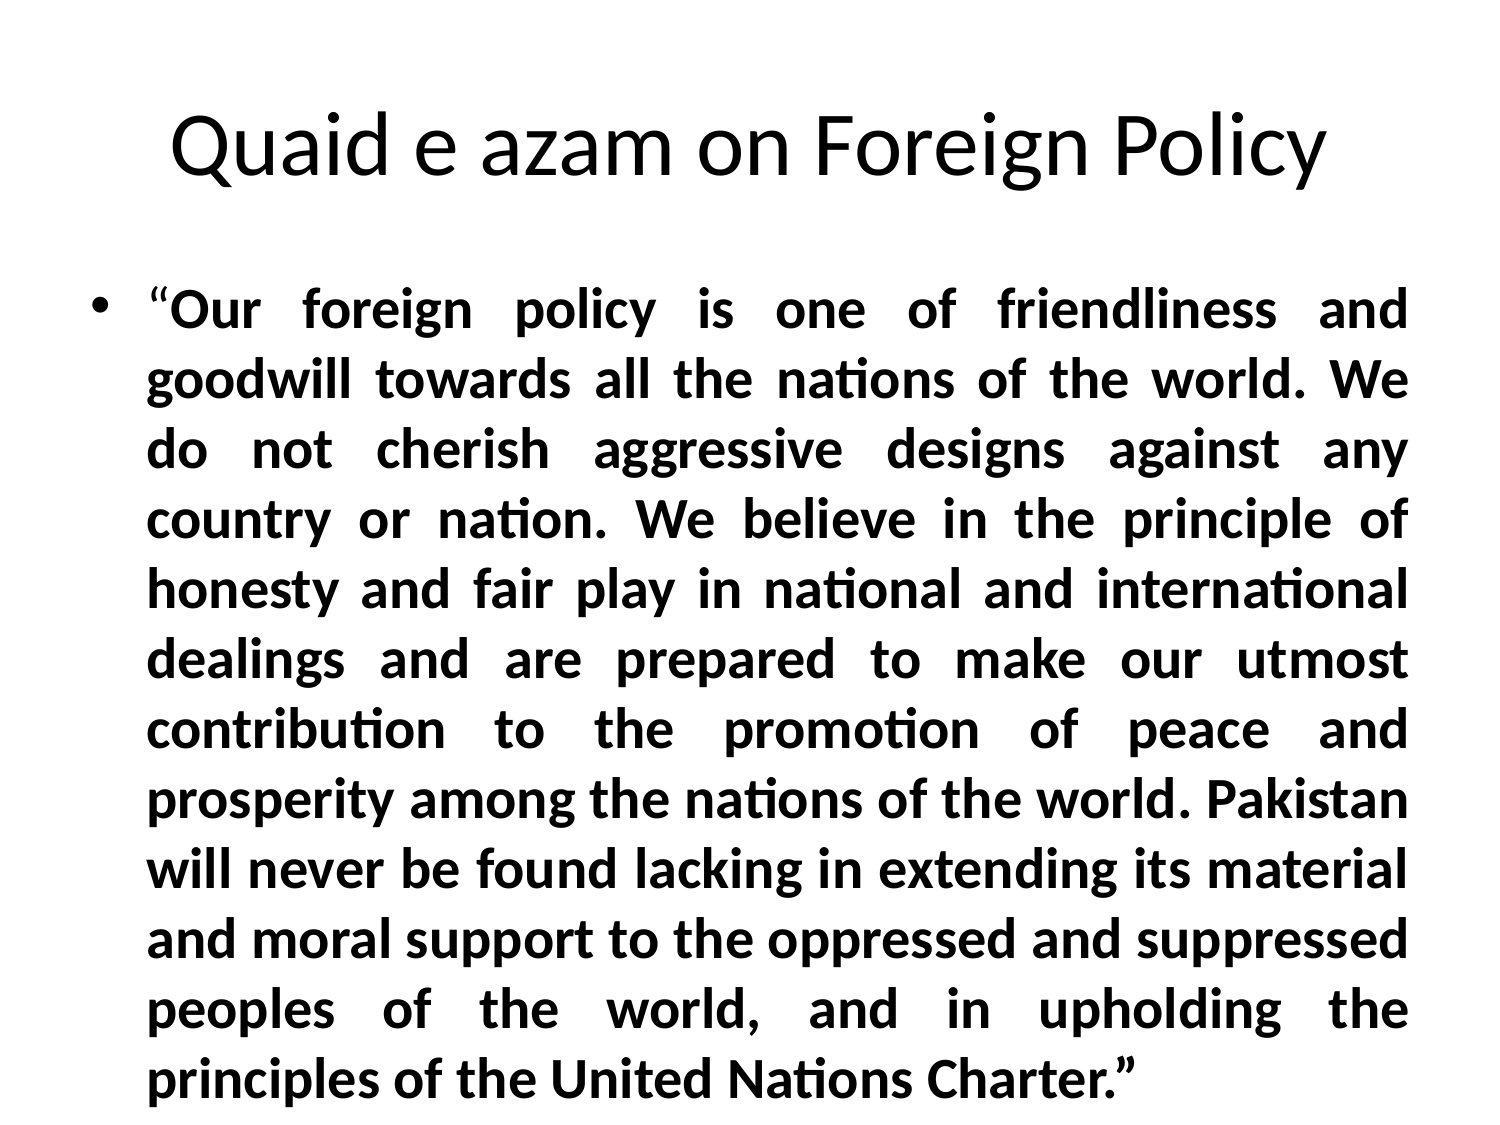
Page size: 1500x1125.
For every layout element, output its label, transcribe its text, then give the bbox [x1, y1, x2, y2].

title Quaid e azam on Foreign Policy [75, 45, 1425, 233]
list “Our foreign policy is one of friendliness and goodwill towards all the nations of the world. We do not cherish aggressive designs against any country or nation. We believe in the principle of honesty and fair play in national and international dealings and are prepared to make our utmost contribution to the promotion of peace and prosperity among the nations of the world. Pakistan will never be found lacking in extending its material and moral support to the oppressed and suppressed peoples of the world, and in upholding the principles of the United Nations Charter.” [75, 262, 1425, 1005]
